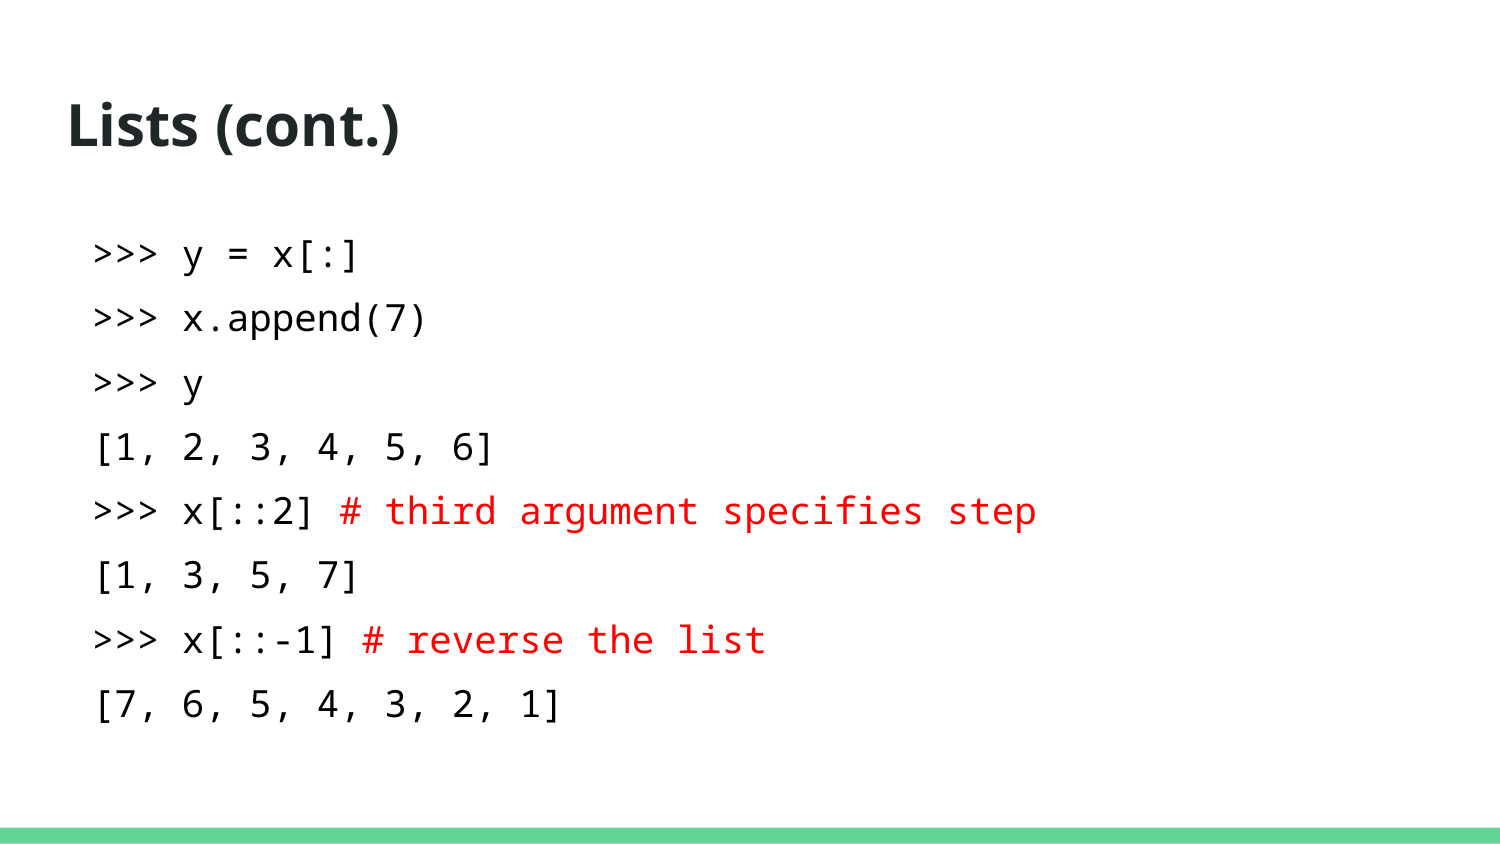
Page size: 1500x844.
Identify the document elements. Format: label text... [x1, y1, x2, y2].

list >>> y = x[:] >>> x.append(7) >>> y [1, 2, 3, 4, 5, 6] >>> x[::2] # third argument specifies step [1, 3, 5, 7] >>> x[::-1] # reverse the list [7, 6, 5, 4, 3, 2, 1] [76, 208, 1483, 786]
title Lists (cont.) [51, 72, 1449, 167]
